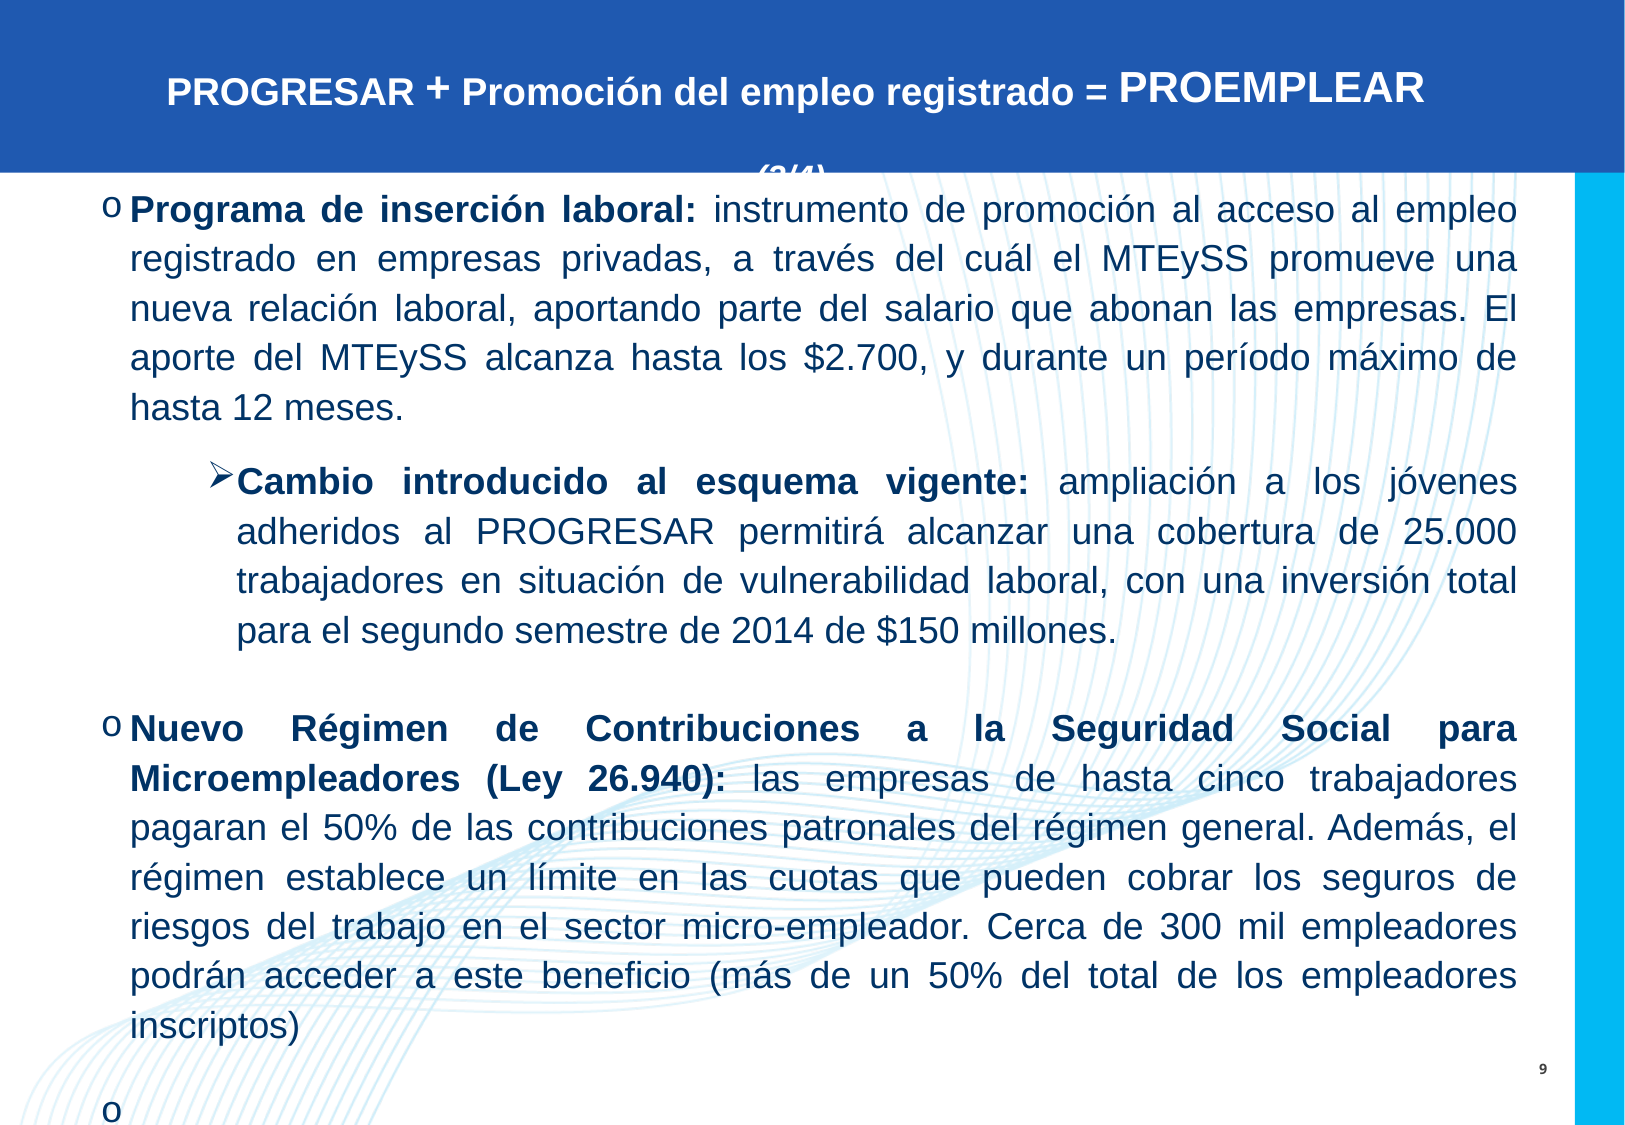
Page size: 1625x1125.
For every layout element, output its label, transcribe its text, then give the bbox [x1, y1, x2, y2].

text_box PROGRESAR + Promoción del empleo registrado = PROEMPLEAR (2/4) [0, 43, 1592, 228]
picture [0, 228, 1574, 1125]
list Programa de inserción laboral: instrumento de promoción al acceso al empleo registrado en empresas privadas, a través del cuál el MTEySS promueve una nueva relación laboral, aportando parte del salario que abonan las empresas. El aporte del MTEySS alcanza hasta los $2.700, y durante un período máximo de hasta 12 meses. Cambio introducido al esquema vigente: ampliación a los jóvenes adheridos al PROGRESAR permitirá alcanzar una cobertura de 25.000 trabajadores en situación de vulnerabilidad laboral, con una inversión total para el segundo semestre de 2014 de $150 millones. Nuevo Régimen de Contribuciones a la Seguridad Social para Microempleadores (Ley 26.940): las empresas de hasta cinco trabajadores pagaran el 50% de las contribuciones patronales del régimen general. Además, el régimen establece un límite en las cuotas que pueden cobrar los seguros de riesgos del trabajo en el sector micro-empleador. Cerca de 300 mil empleadores podrán acceder a este beneficio (más de un 50% del total de los empleadores inscriptos) [18, 228, 1533, 1080]
